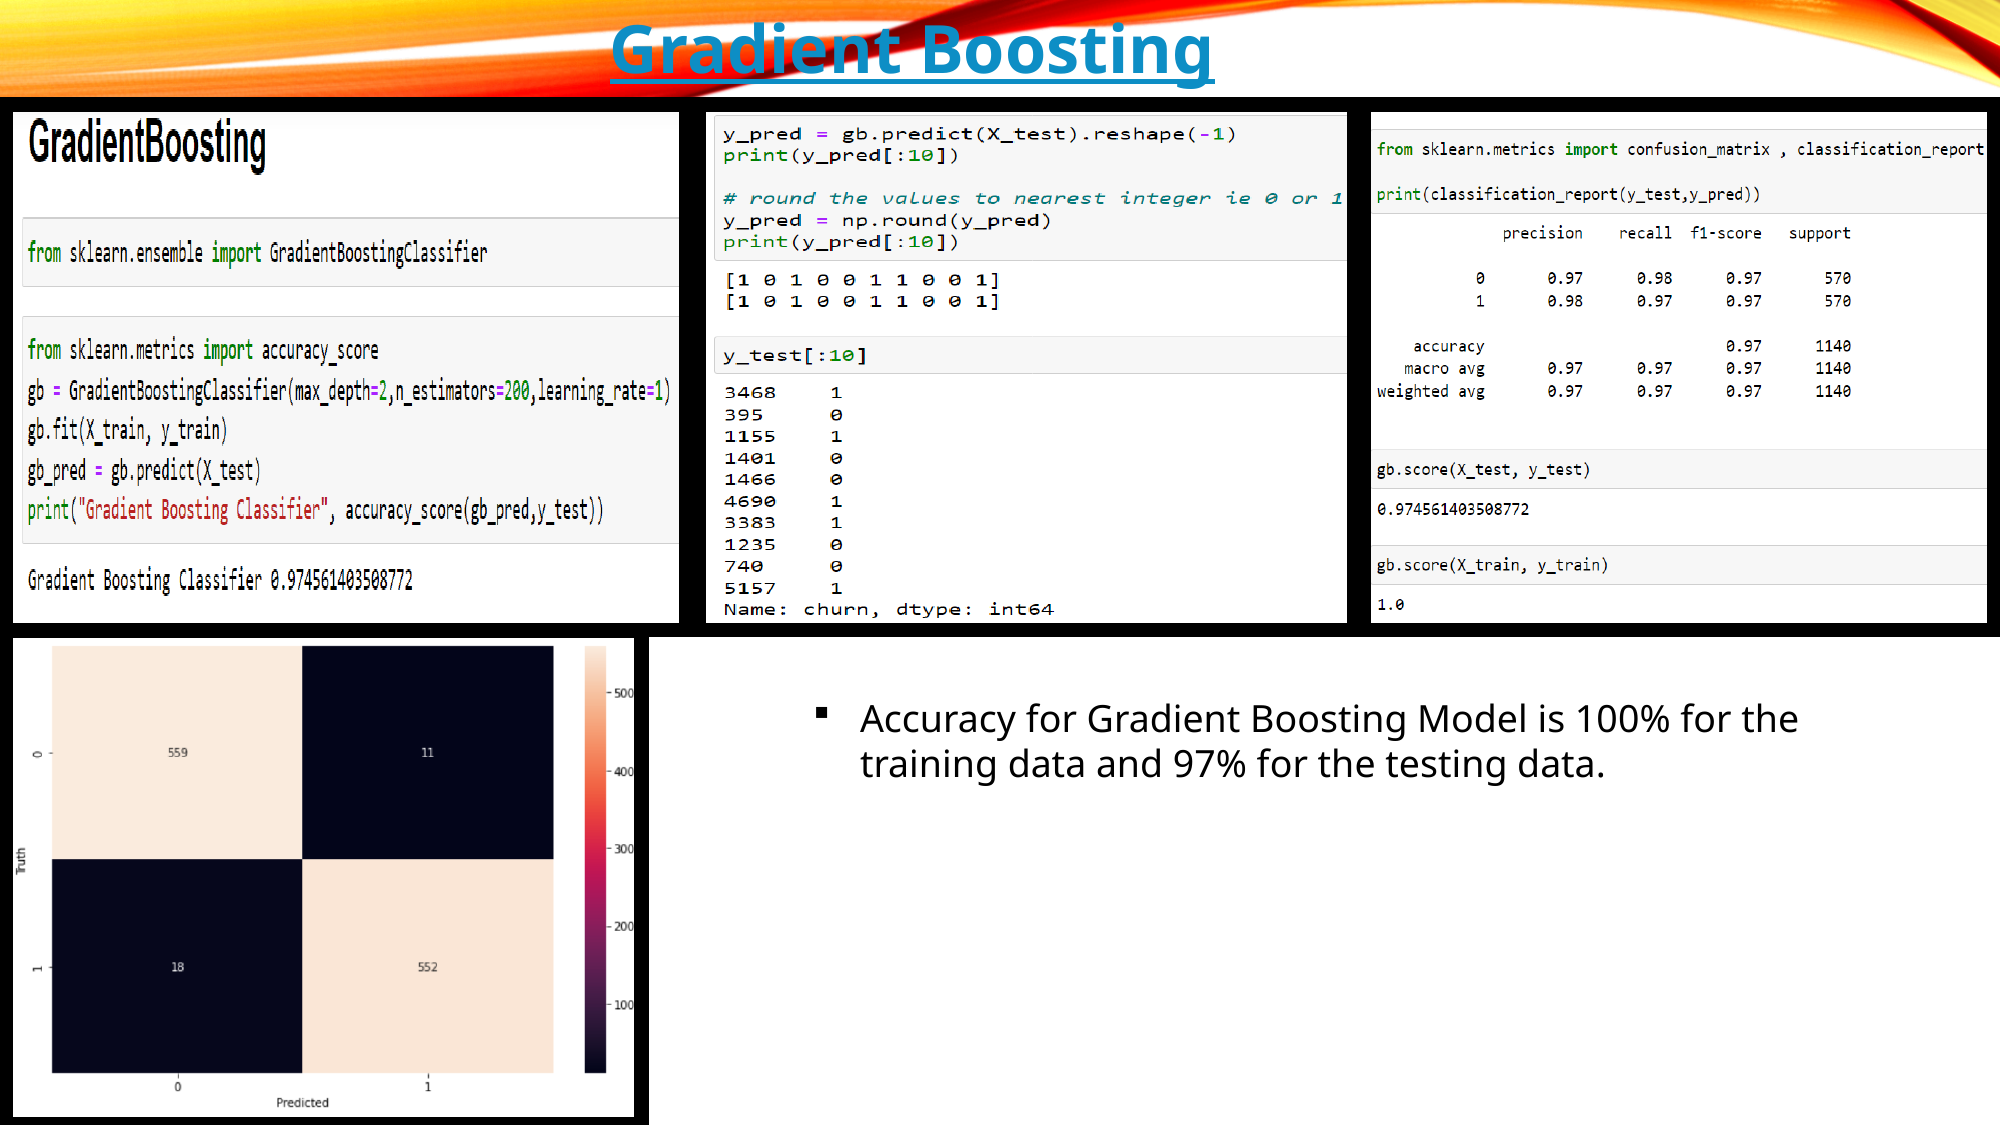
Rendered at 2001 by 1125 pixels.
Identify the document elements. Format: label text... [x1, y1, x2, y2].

text_box Gradient Boosting [595, 0, 1291, 95]
picture [705, 111, 1348, 623]
picture [0, 0, 2000, 97]
picture [12, 111, 680, 623]
text_box Accuracy for Gradient Boosting Model is 100% for the training data and 97% for the testing data. [798, 687, 1844, 793]
picture [12, 638, 635, 1118]
picture [1370, 111, 1988, 623]
